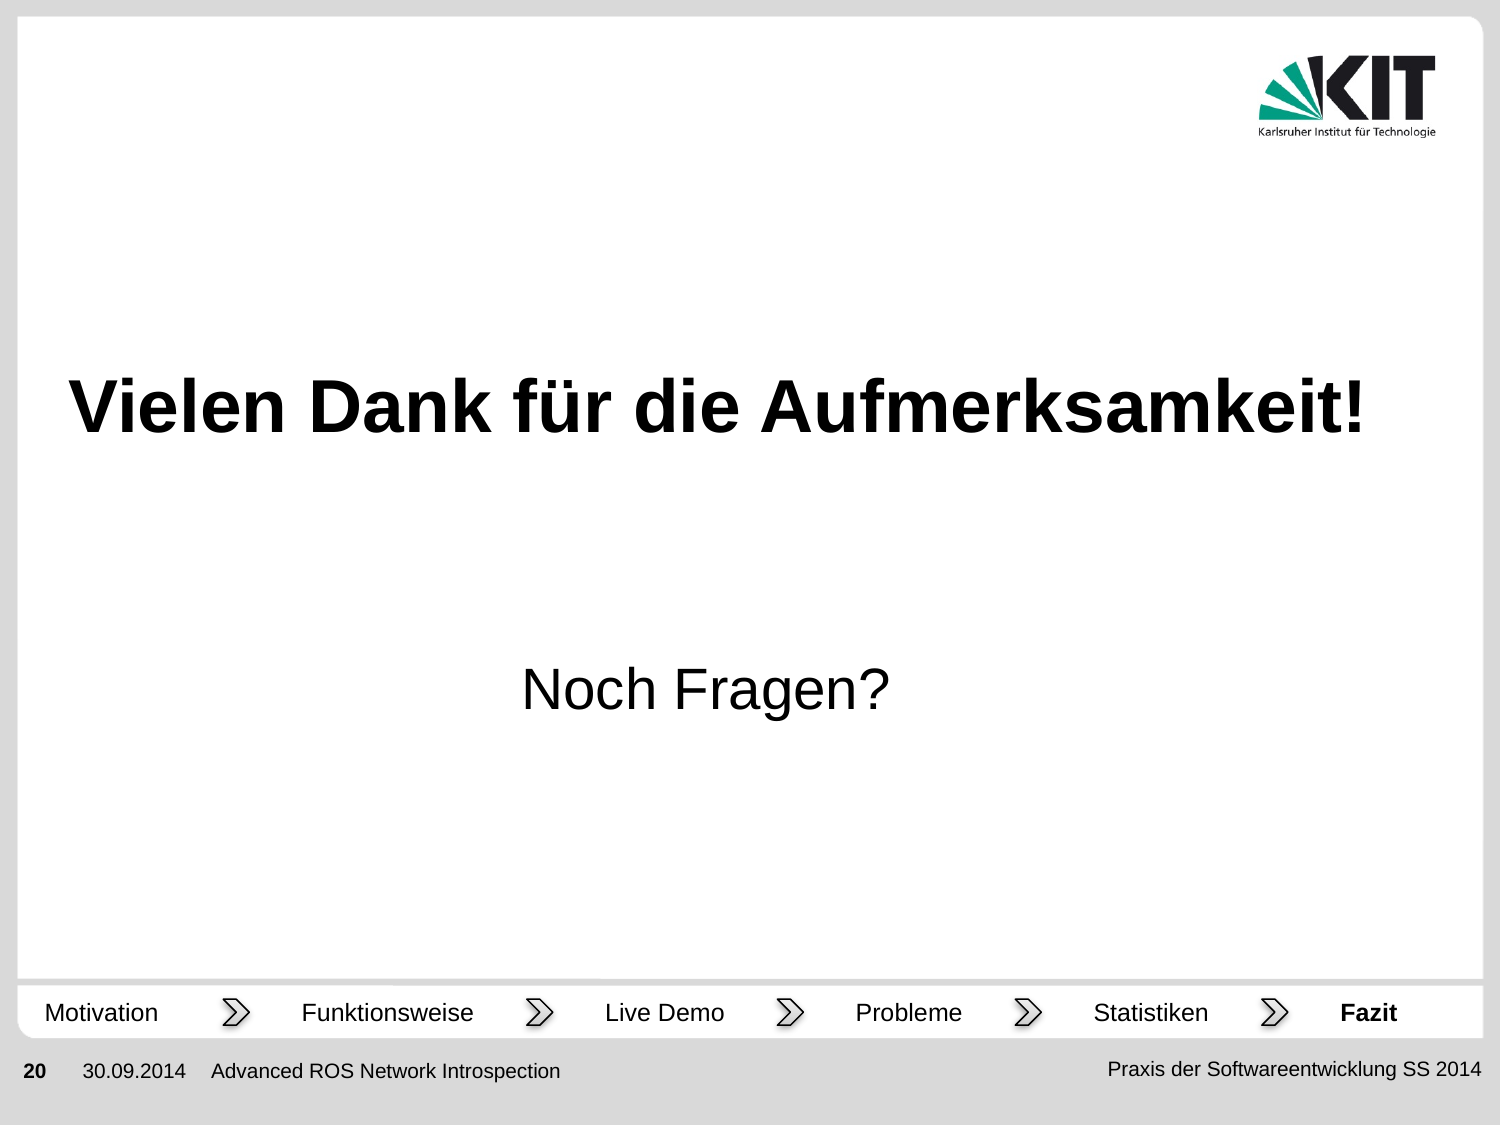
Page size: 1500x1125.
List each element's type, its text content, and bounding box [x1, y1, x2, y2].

footer Advanced ROS Network Introspection [211, 1056, 957, 1117]
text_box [3, 981, 1493, 1036]
picture [0, 0, 1500, 1125]
text_box Noch Fragen? [521, 651, 1500, 830]
list Vielen Dank für die Aufmerksamkeit! [68, 357, 1429, 472]
